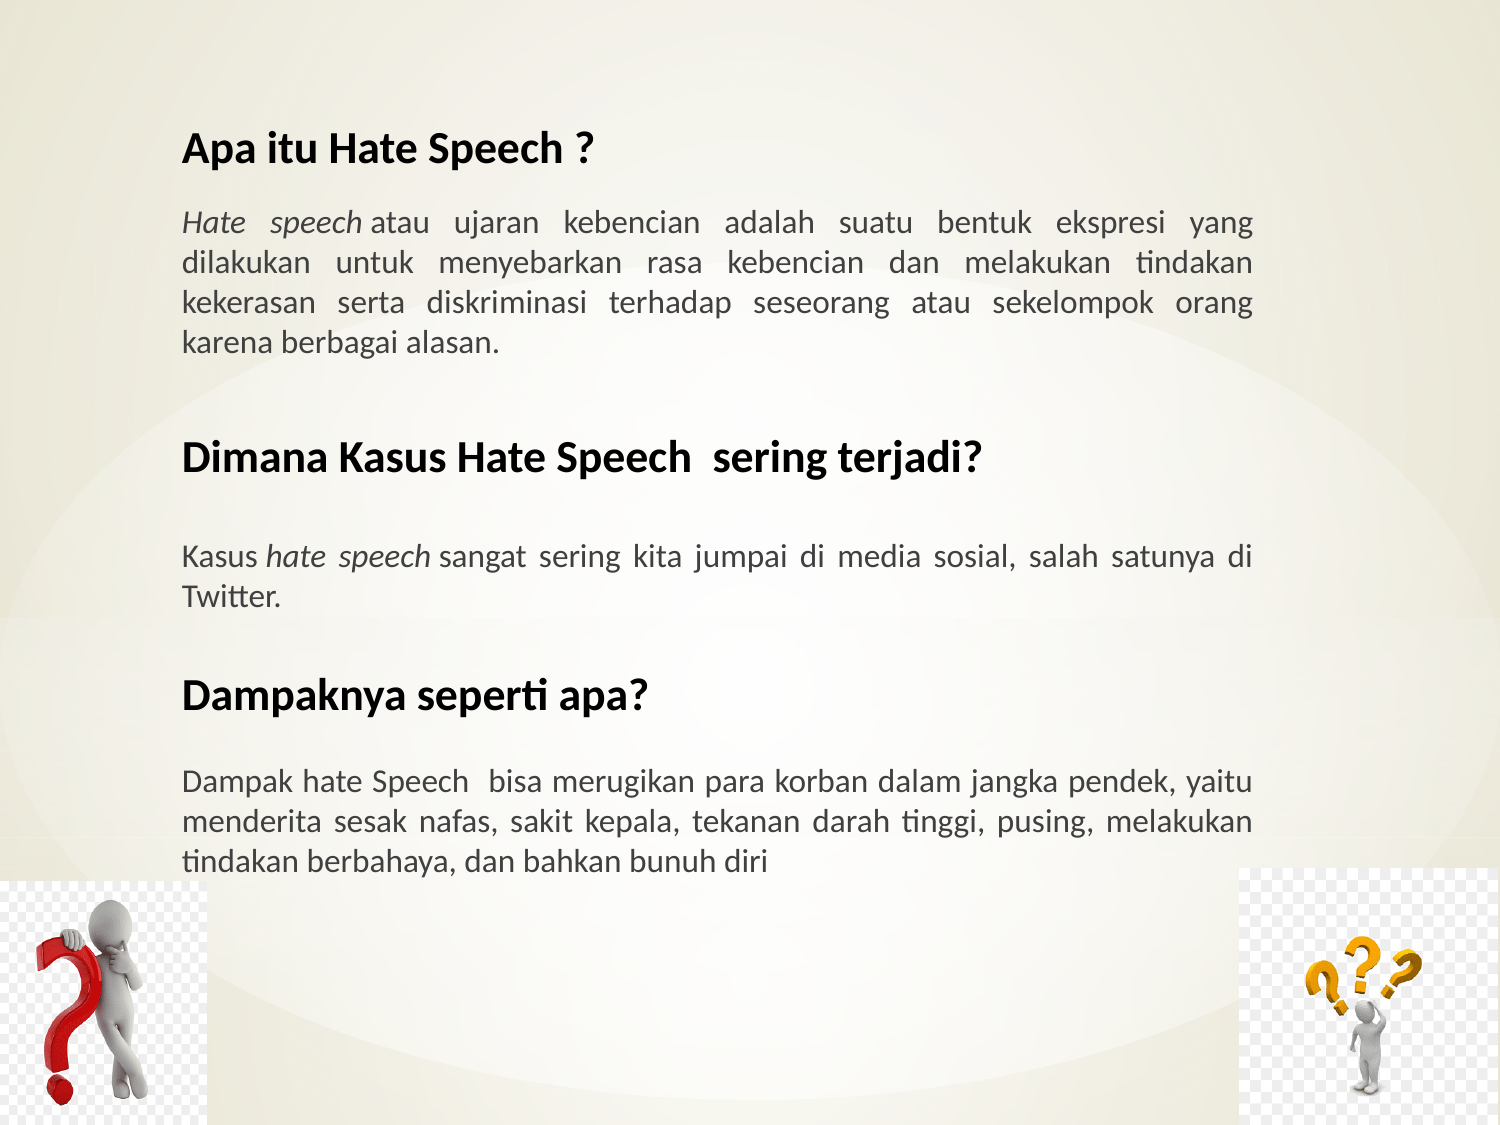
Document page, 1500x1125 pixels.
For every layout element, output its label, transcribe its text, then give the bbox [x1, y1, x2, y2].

text_box Dimana Kasus Hate Speech sering terjadi? [159, 419, 1025, 503]
list Apa itu Hate Speech ? [159, 109, 640, 192]
text_box Hate speech atau ujaran kebencian adalah suatu bentuk ekspresi yang dilakukan untuk menyebarkan rasa kebencian dan melakukan tindakan kekerasan serta diskriminasi terhadap seseorang atau sekelompok orang karena berbagai alasan. [159, 192, 1270, 421]
text_box Dampaknya seperti apa? [159, 656, 1025, 740]
picture [0, 881, 207, 1125]
picture [1239, 868, 1498, 1125]
text_box Kasus hate speech sangat sering kita jumpai di media sosial, salah satunya di Twitter. [159, 527, 1270, 657]
text_box Dampak hate Speech bisa merugikan para korban dalam jangka pendek, yaitu menderita sesak nafas, sakit kepala, tekanan darah tinggi, pusing, melakukan tindakan berbahaya, dan bahkan bunuh diri [159, 751, 1270, 905]
